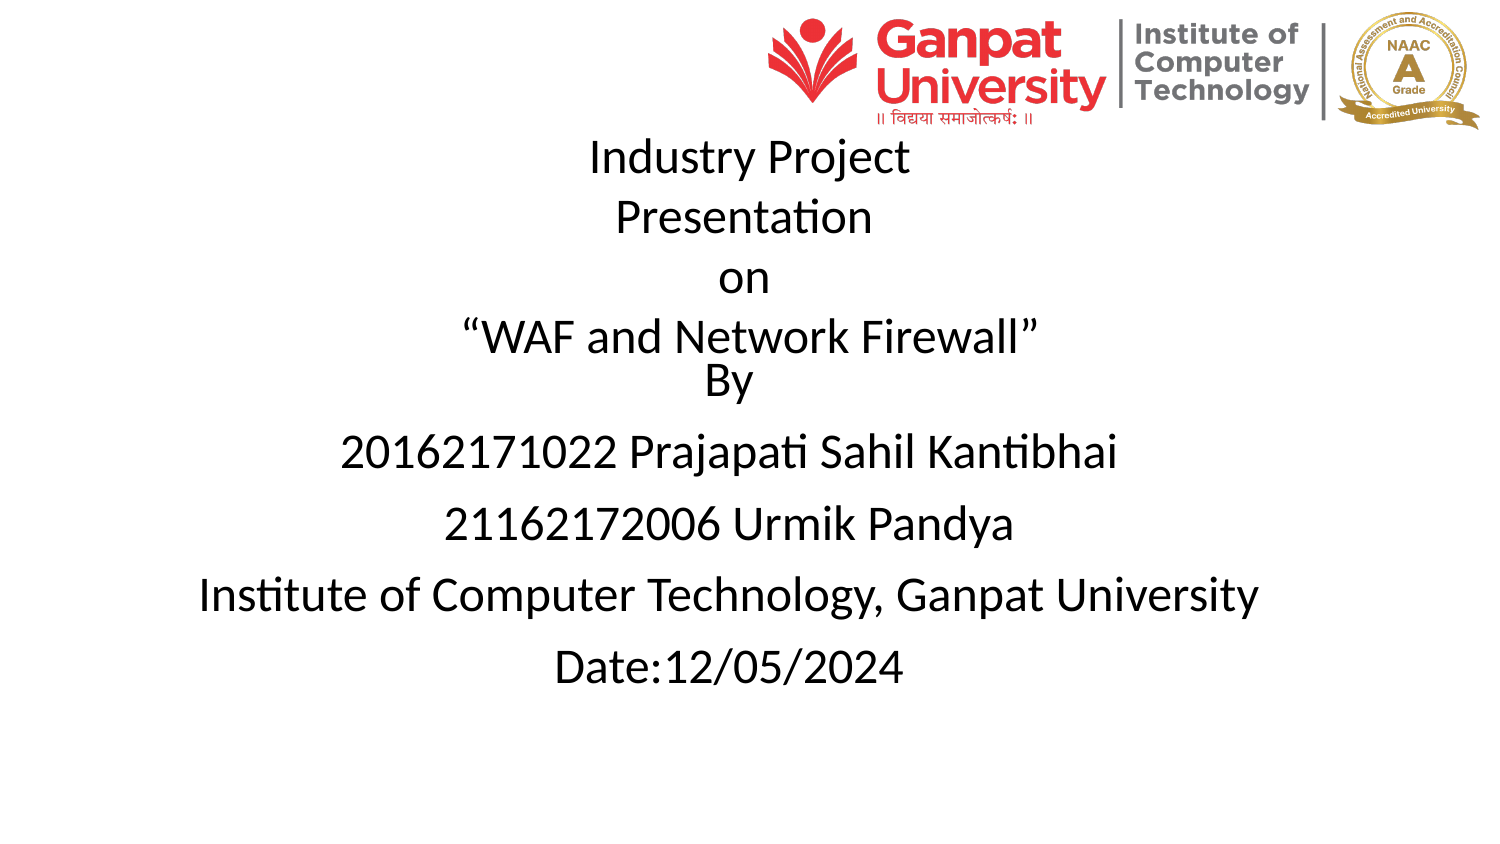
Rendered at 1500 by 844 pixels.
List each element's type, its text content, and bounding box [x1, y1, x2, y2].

text_box Industry Project Presentation on “WAF and Network Firewall” [64, 129, 1436, 358]
text_box By 20162171022 Prajapati Sahil Kantibhai 21162172006 Urmik Pandya Institute of Computer Technology, Ganpat University Date:12/05/2024 [106, 339, 1352, 821]
picture [768, 12, 1481, 130]
